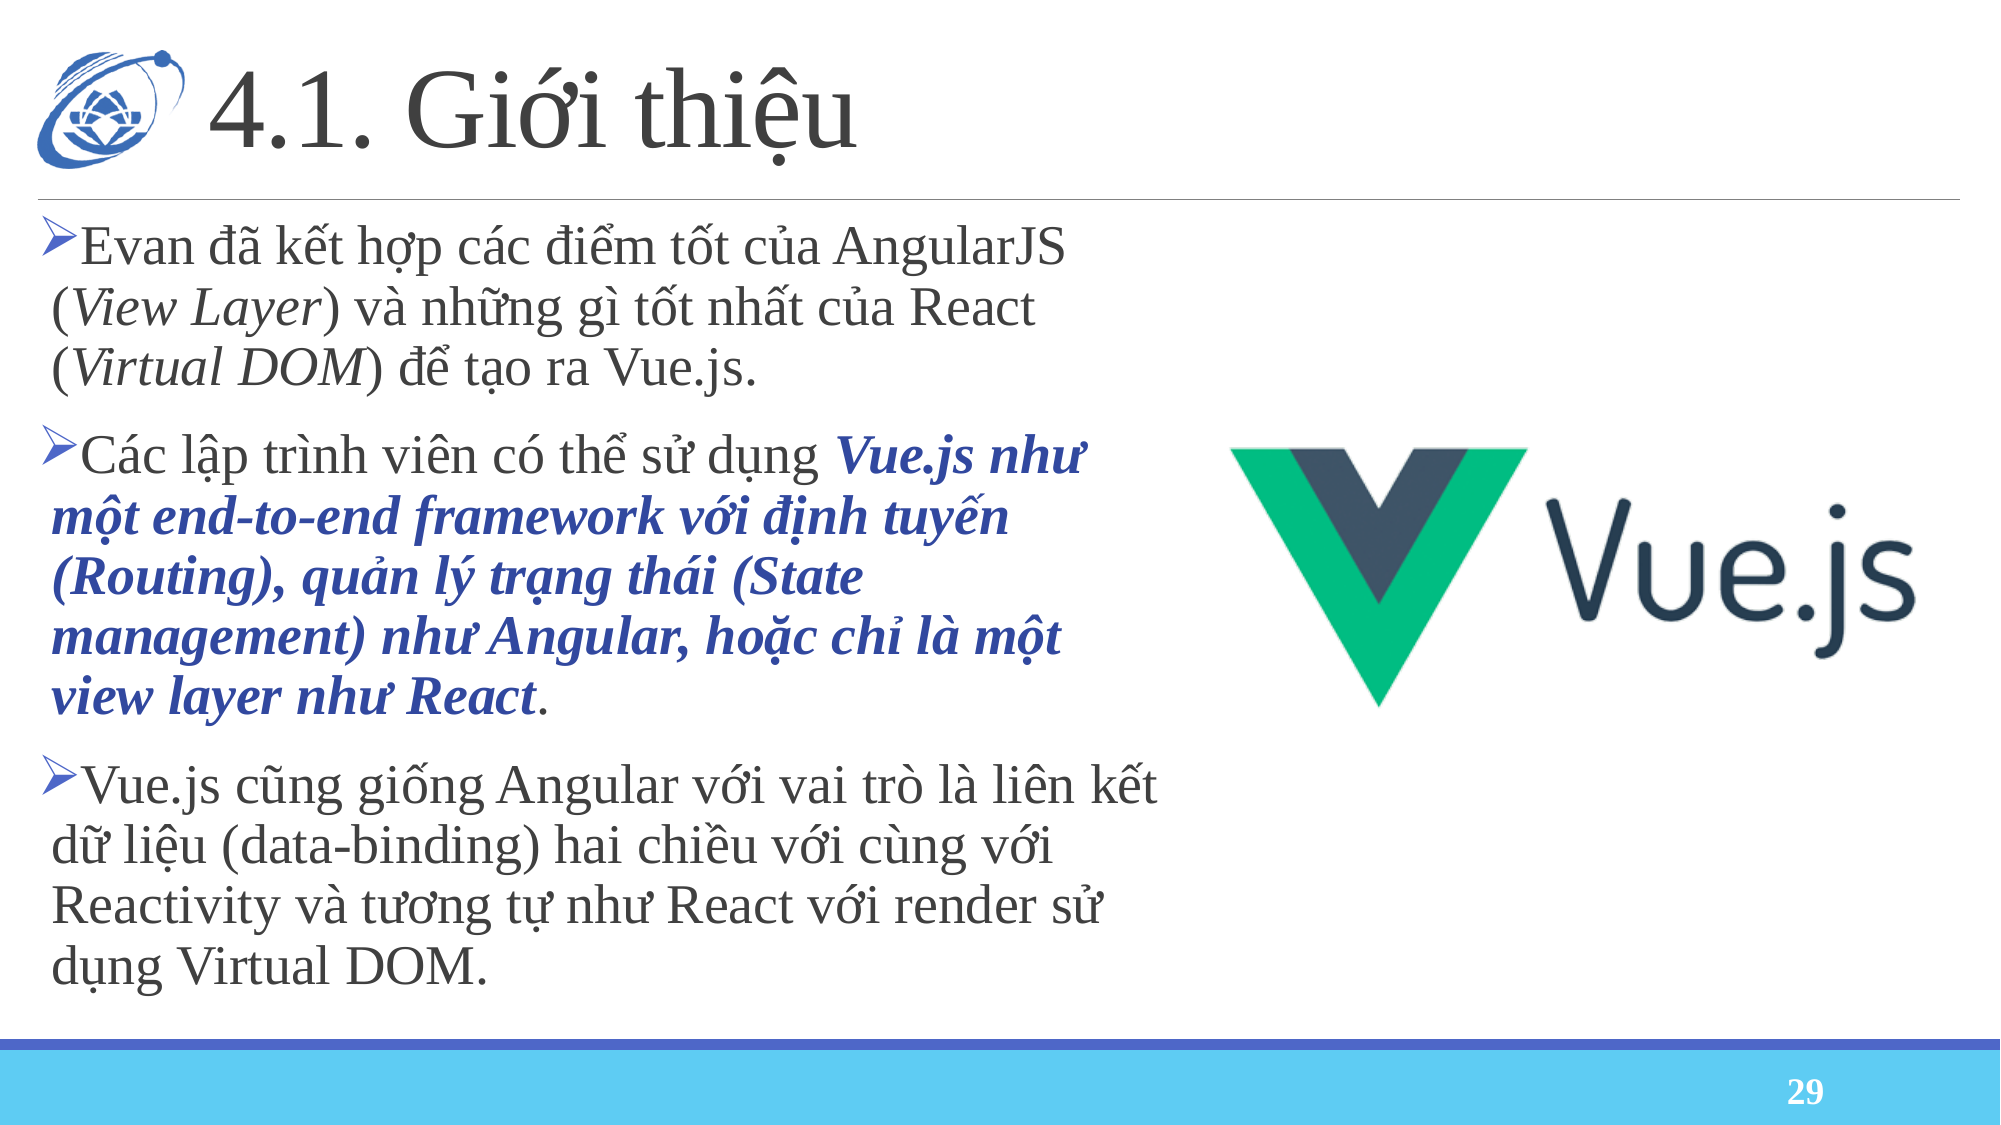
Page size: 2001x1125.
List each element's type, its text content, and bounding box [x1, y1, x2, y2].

list Evan đã kết hợp các điểm tốt của AngularJS (View Layer) và những gì tốt nhất của React (Virtual DOM) để tạo ra Vue.js. Các lập trình viên có thể sử dụng Vue.js như một end-to-end framework với định tuyến (Routing), quản lý trạng thái (State management) như Angular, hoặc chỉ là một view layer như React. Vue.js cũng giống Angular với vai trò là liên kết dữ liệu (data-binding) hai chiều với cùng với Reactivity và tương tự như React với render sử dụng Virtual DOM. [37, 209, 1162, 1011]
slide_number 29 [1624, 1059, 1840, 1120]
title 4.1. Giới thiệu [193, 47, 1961, 192]
picture [1181, 327, 1963, 798]
picture [37, 34, 185, 183]
